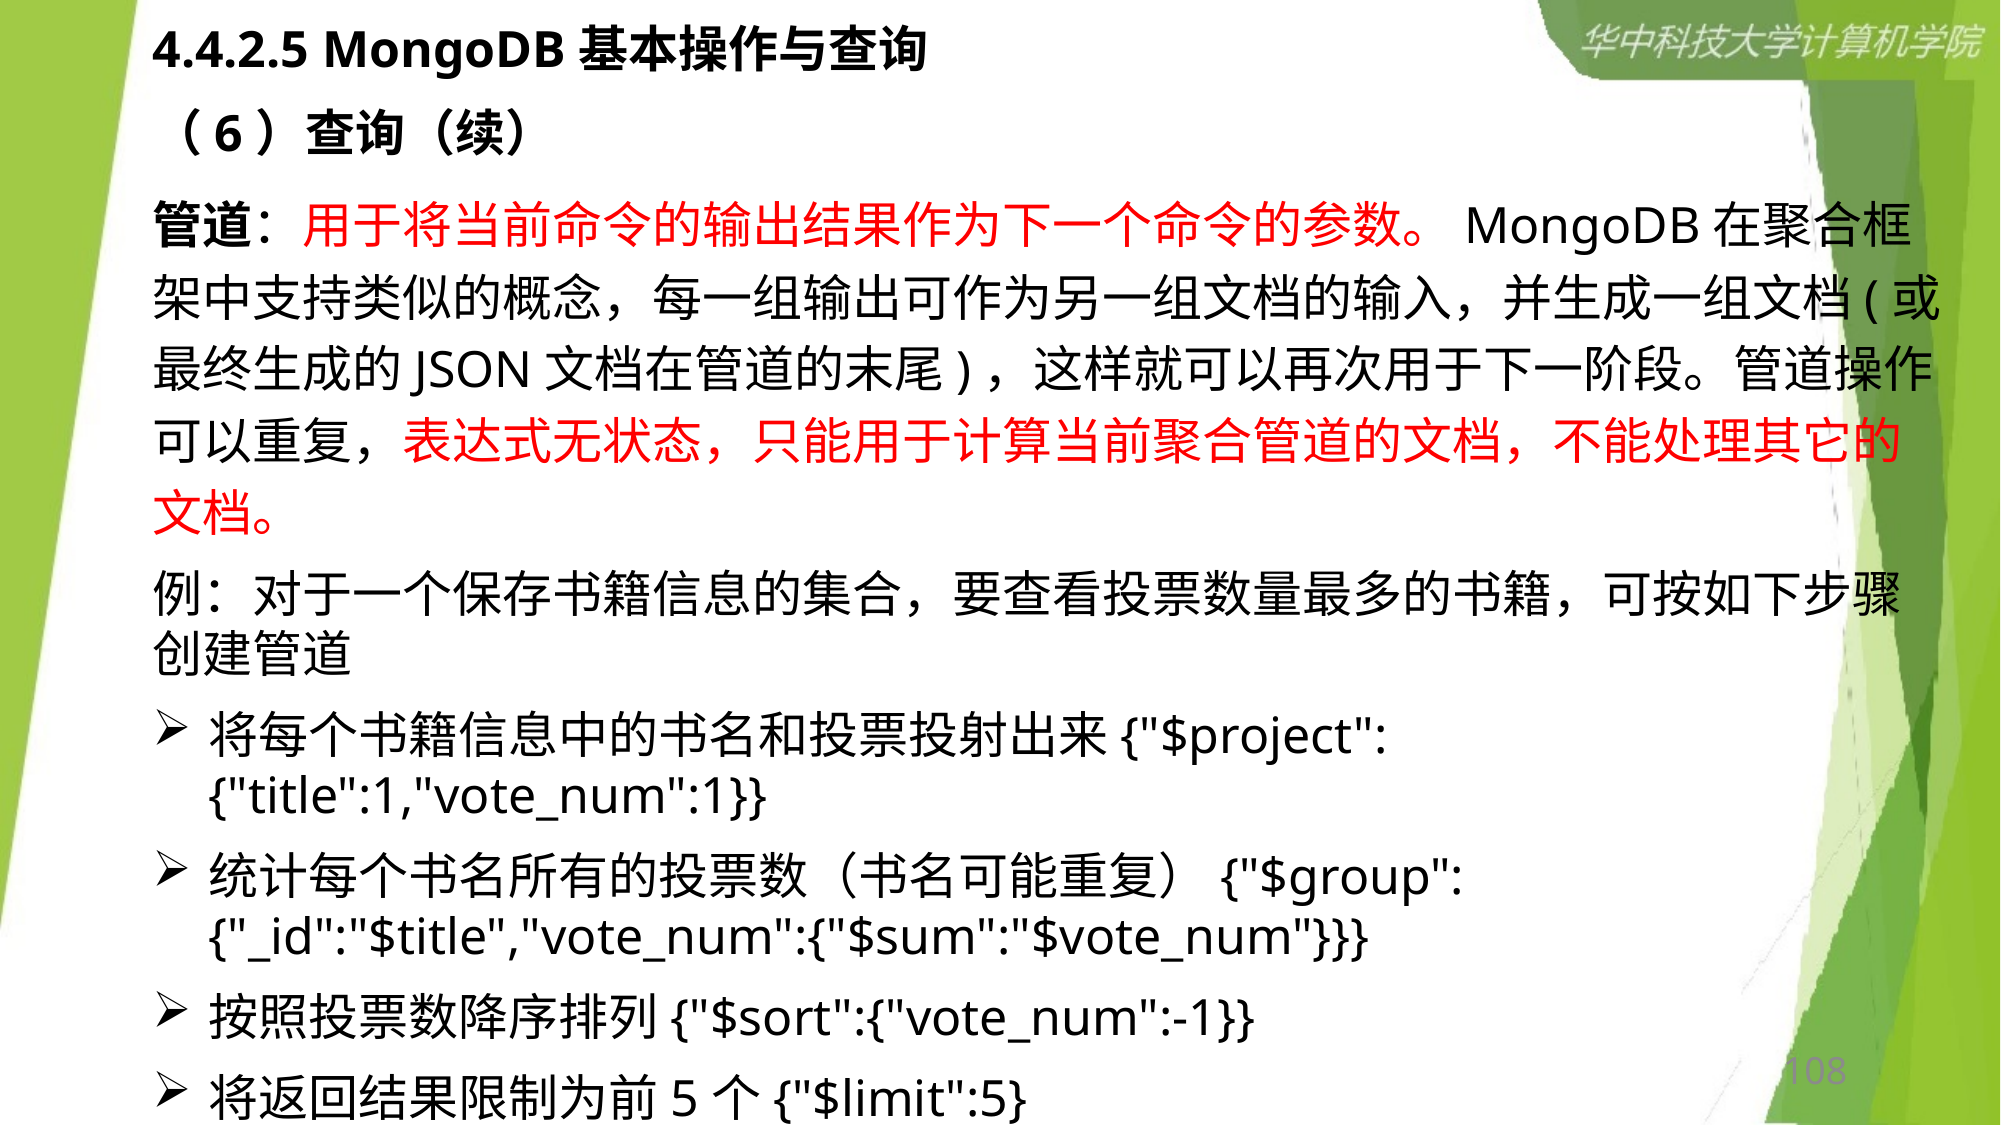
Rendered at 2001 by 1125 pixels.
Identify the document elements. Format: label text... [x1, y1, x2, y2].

picture [0, 0, 2001, 1125]
list （6）查询（续） 管道：用于将当前命令的输出结果作为下一个命令的参数。MongoDB在聚合框架中支持类似的概念，每一组输出可作为另一组文档的输入，并生成一组文档(或最终生成的JSON文档在管道的末尾)，这样就可以再次用于下一阶段。管道操作可以重复，表达式无状态，只能用于计算当前聚合管道的文档，不能处理其它的文档。 例：对于一个保存书籍信息的集合，要查看投票数量最多的书籍，可按如下步骤创建管道 将每个书籍信息中的书名和投票投射出来{"$project":{"title":1,"vote_num":1}} 统计每个书名所有的投票数（书名可能重复）{"$group":{"_id":"$title","vote_num":{"$sum":"$vote_num"}}} 按照投票数降序排列{"$sort":{"vote_num":-1}} 将返回结果限制为前5个{"$limit":5} [137, 81, 1957, 1103]
slide_number 108 [1412, 1042, 1863, 1103]
title 4.4.2.5 MongoDB基本操作与查询 [137, 0, 1863, 81]
